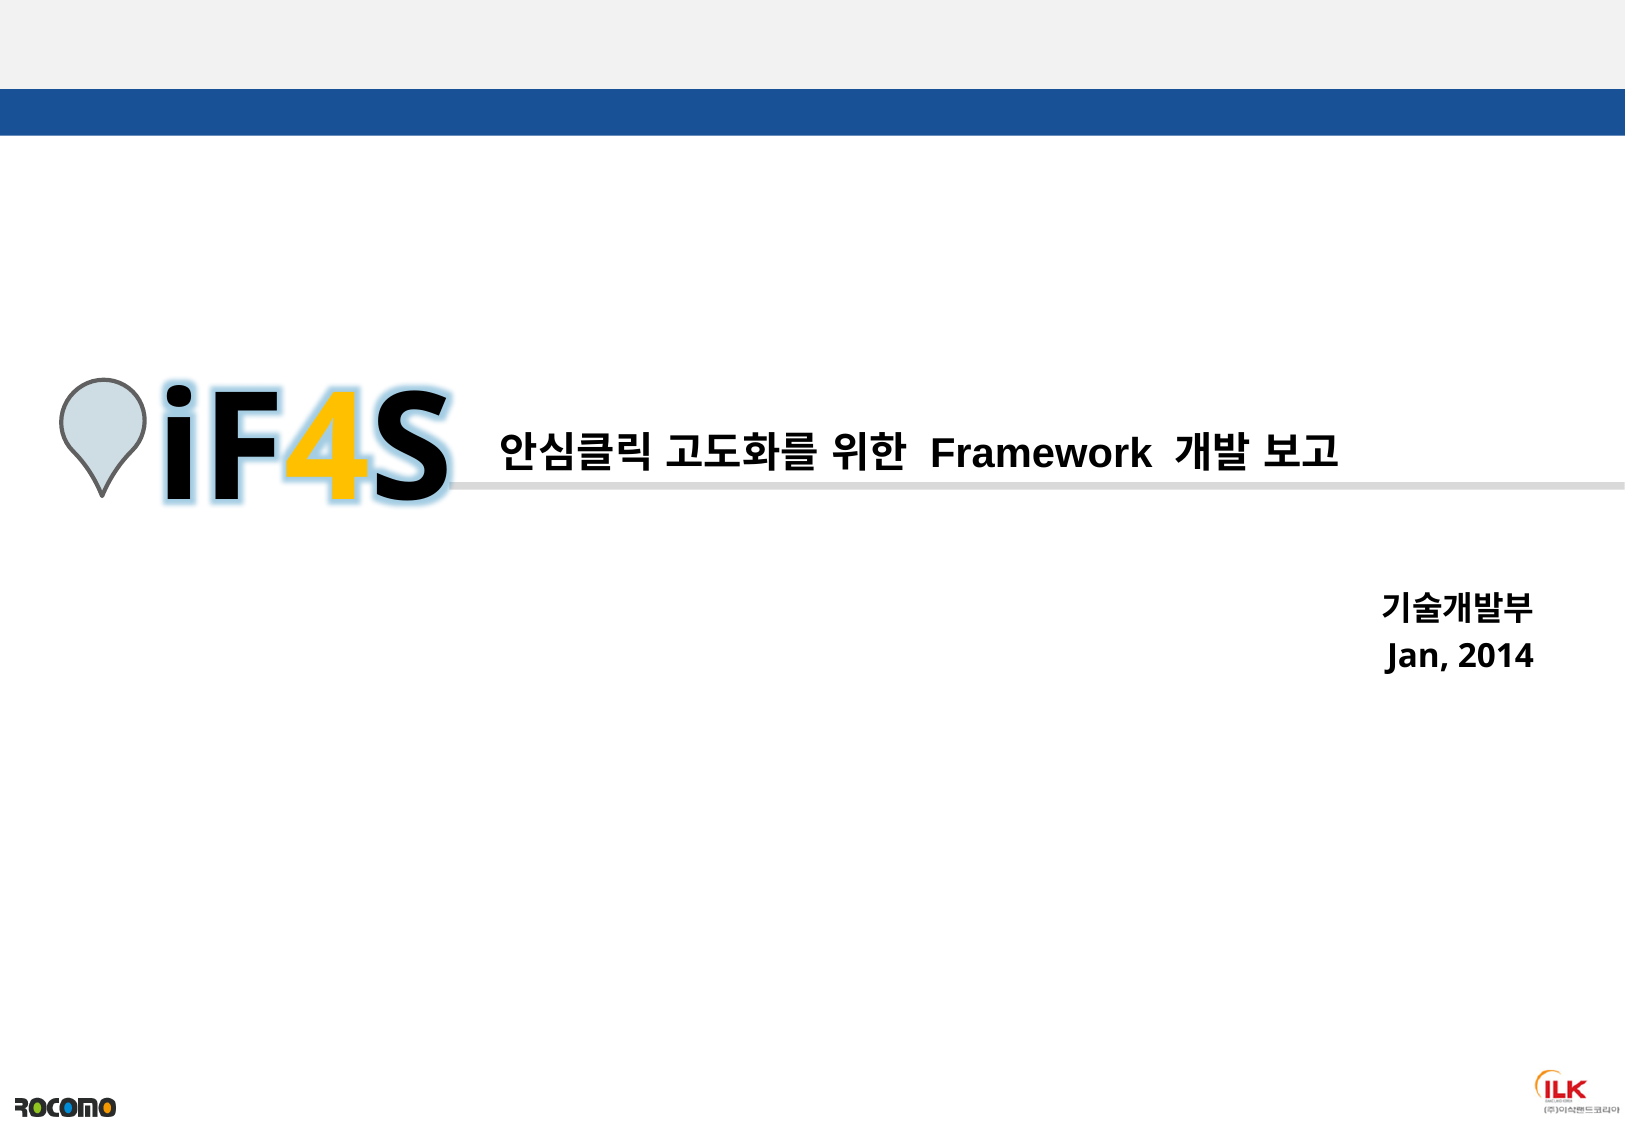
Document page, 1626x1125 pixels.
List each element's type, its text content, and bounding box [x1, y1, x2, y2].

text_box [44, 379, 163, 493]
text_box 안심클릭 고도화를 위한 Framework 개발 보고 [485, 418, 1356, 480]
text_box iF4S [141, 341, 469, 537]
text_box 기술개발부 Jan, 2014 [38, 580, 1549, 679]
picture [15, 1097, 116, 1117]
text_box [478, 480, 1625, 492]
picture [1529, 1066, 1624, 1117]
